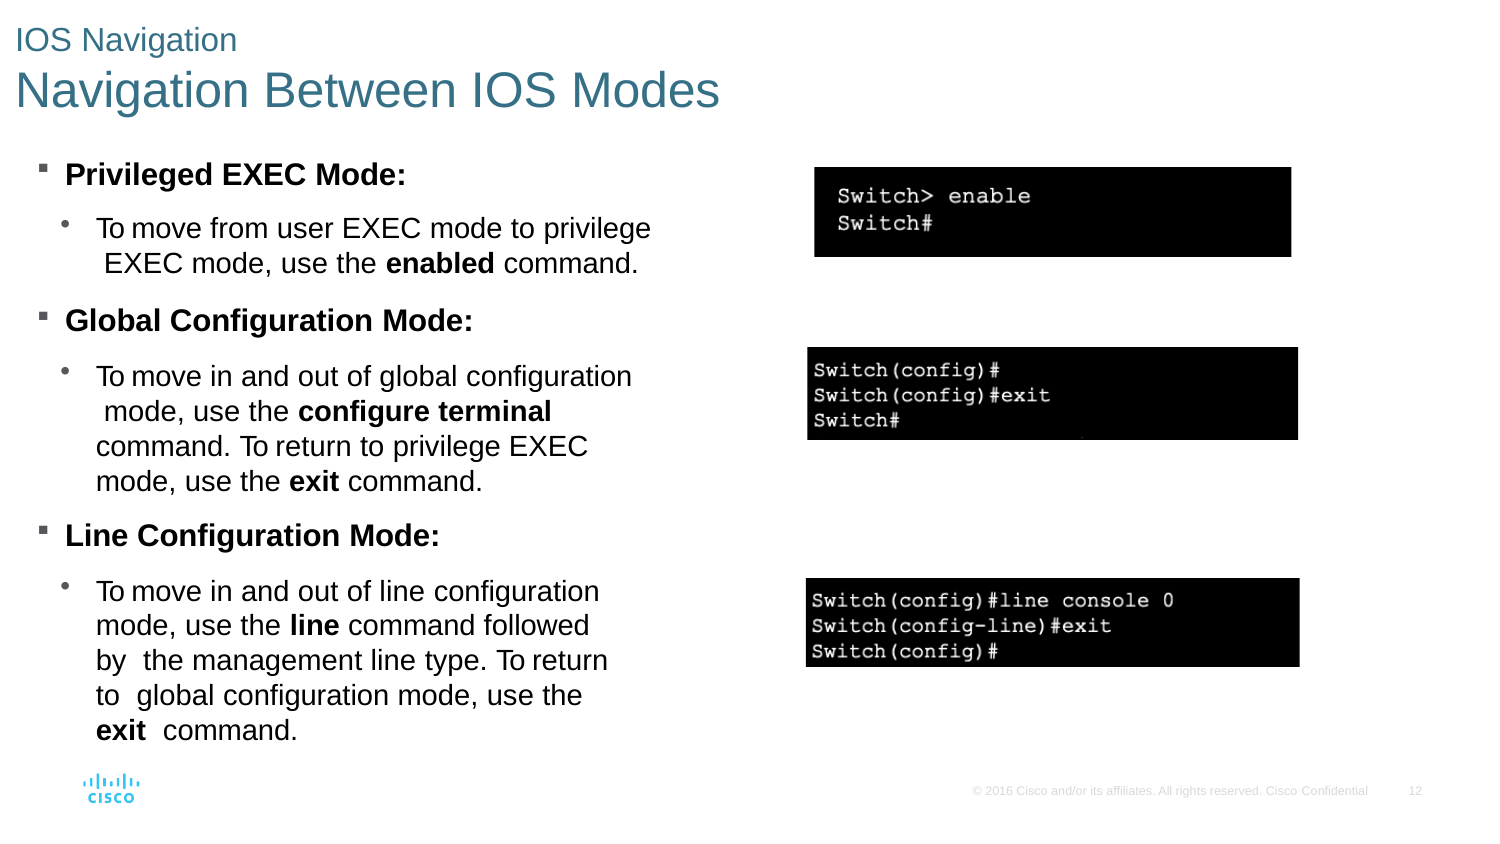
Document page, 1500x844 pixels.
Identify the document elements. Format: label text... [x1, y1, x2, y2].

text_box Privileged EXEC Mode: To move from user EXEC mode to privilege EXEC mode, use the enabled command. Global Configuration Mode: To move in and out of global configuration mode, use the configure terminal command. To return to privilege EXEC mode, use the exit command. Line Configuration Mode: To move in and out of line configuration mode, use the line command followed by the management line type. To return to global configuration mode, use the exit command. [34, 131, 656, 747]
text_box [807, 347, 1299, 440]
slide_number 12 [1402, 782, 1429, 844]
text_box [814, 167, 1292, 257]
footer © 2016 Cisco and/or its affiliates. All rights reserved. Cisco Confidential [970, 782, 1381, 844]
text_box [805, 578, 1300, 667]
title IOS Navigation Navigation Between IOS Modes [12, 16, 726, 160]
